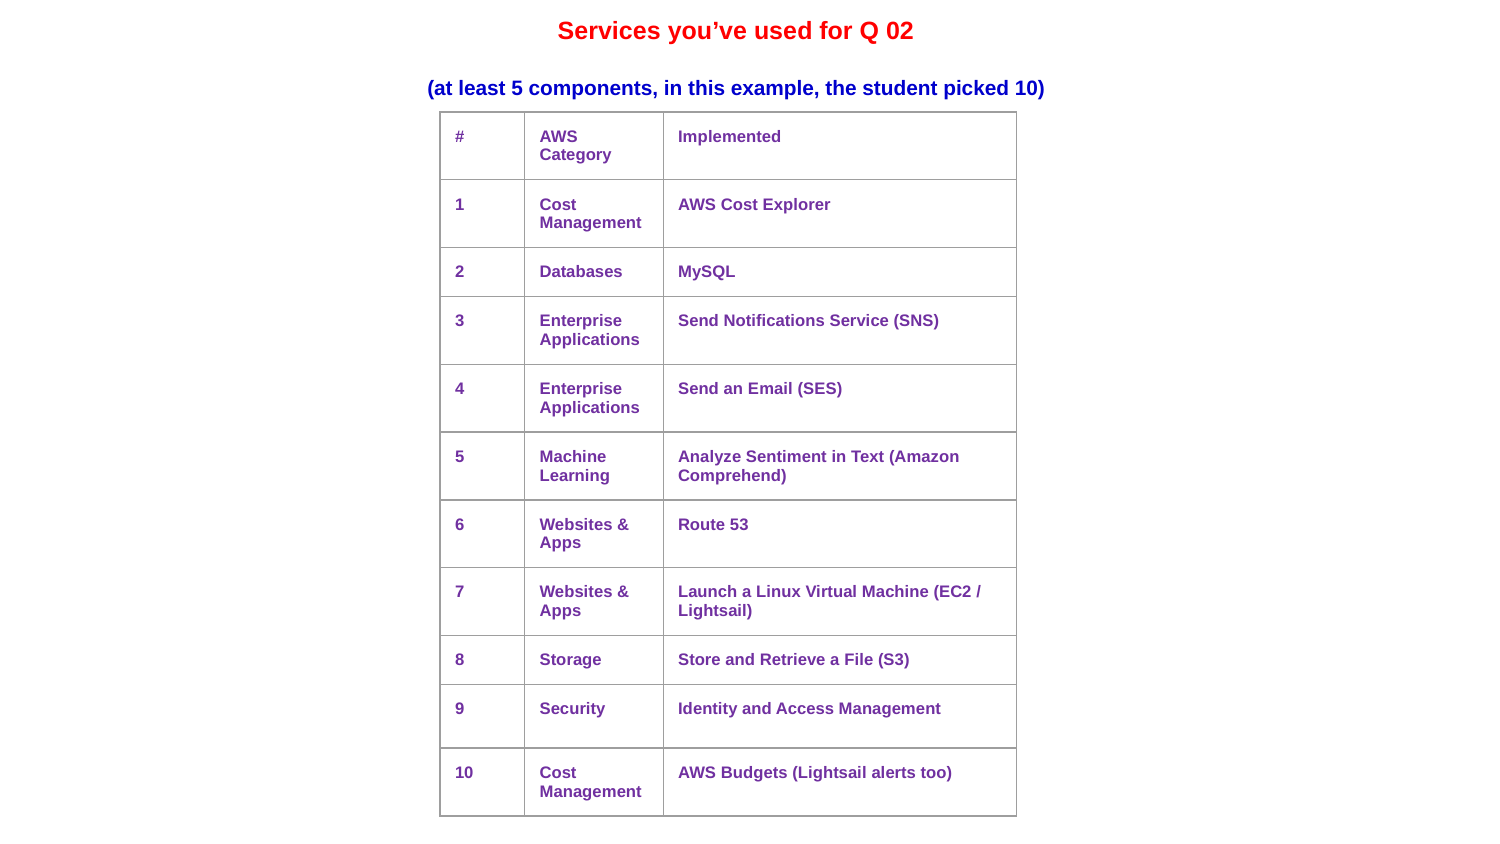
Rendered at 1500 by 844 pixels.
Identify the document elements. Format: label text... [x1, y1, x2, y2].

text_box Services you’ve used for Q 02 (at least 5 components, in this example, the student picked 10) [292, 0, 1180, 54]
table_header AWS Category [525, 113, 663, 179]
table_cell Websites & Apps [525, 568, 663, 635]
table_cell Storage [525, 636, 663, 684]
table_cell Analyze Sentiment in Text (Amazon Comprehend) [664, 433, 1016, 499]
table_cell AWS Cost Explorer [664, 180, 1016, 247]
table_cell Machine Learning [525, 433, 663, 499]
table_cell MySQL [664, 248, 1016, 296]
table_cell 9 [441, 685, 524, 747]
table_cell AWS Budgets (Lightsail alerts too) [664, 749, 1016, 815]
table_cell 6 [441, 501, 524, 567]
table_cell 7 [441, 568, 524, 635]
table_cell Cost Management [525, 749, 663, 815]
table_cell Security [525, 685, 663, 747]
table_cell Websites & Apps [525, 501, 663, 567]
table_cell Enterprise Applications [525, 365, 663, 431]
table_cell 4 [441, 365, 524, 431]
table_cell Send Notifications Service (SNS) [664, 297, 1016, 364]
table_cell 1 [441, 180, 524, 247]
table_cell 10 [441, 749, 524, 815]
table_cell Cost Management [525, 180, 663, 247]
table_cell Send an Email (SES) [664, 365, 1016, 431]
table_cell 5 [441, 433, 524, 499]
table_header Implemented [664, 113, 1016, 179]
table_cell Identity and Access Management [664, 685, 1016, 747]
table_cell Enterprise Applications [525, 297, 663, 364]
table_cell Route 53 [664, 501, 1016, 567]
table_cell Store and Retrieve a File (S3) [664, 636, 1016, 684]
table_cell 3 [441, 297, 524, 364]
table_cell Launch a Linux Virtual Machine (EC2 / Lightsail) [664, 568, 1016, 635]
table_cell 8 [441, 636, 524, 684]
table_cell 2 [441, 248, 524, 296]
table_cell Databases [525, 248, 663, 296]
table_header # [441, 113, 524, 179]
